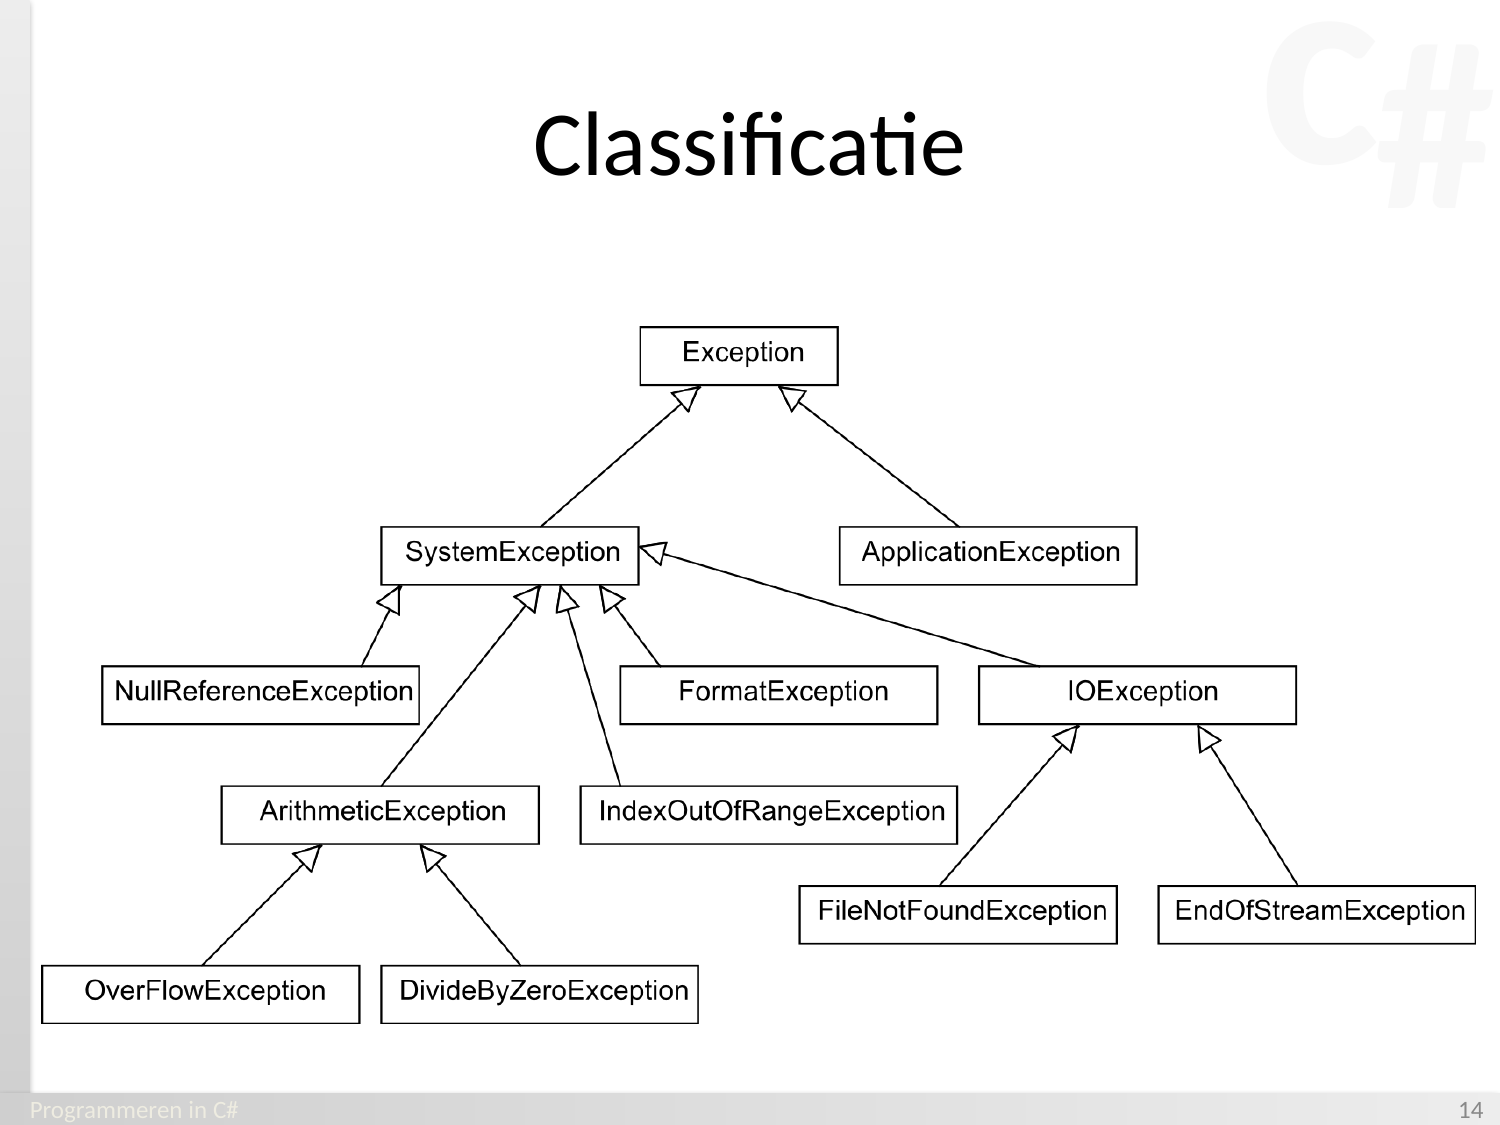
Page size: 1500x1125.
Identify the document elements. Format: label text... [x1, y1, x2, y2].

slide_number ‹#› [1148, 1078, 1499, 1125]
footer Programmeren in C# [0, 1078, 372, 1125]
picture [41, 326, 1476, 1024]
title Classificatie [75, 45, 1425, 233]
